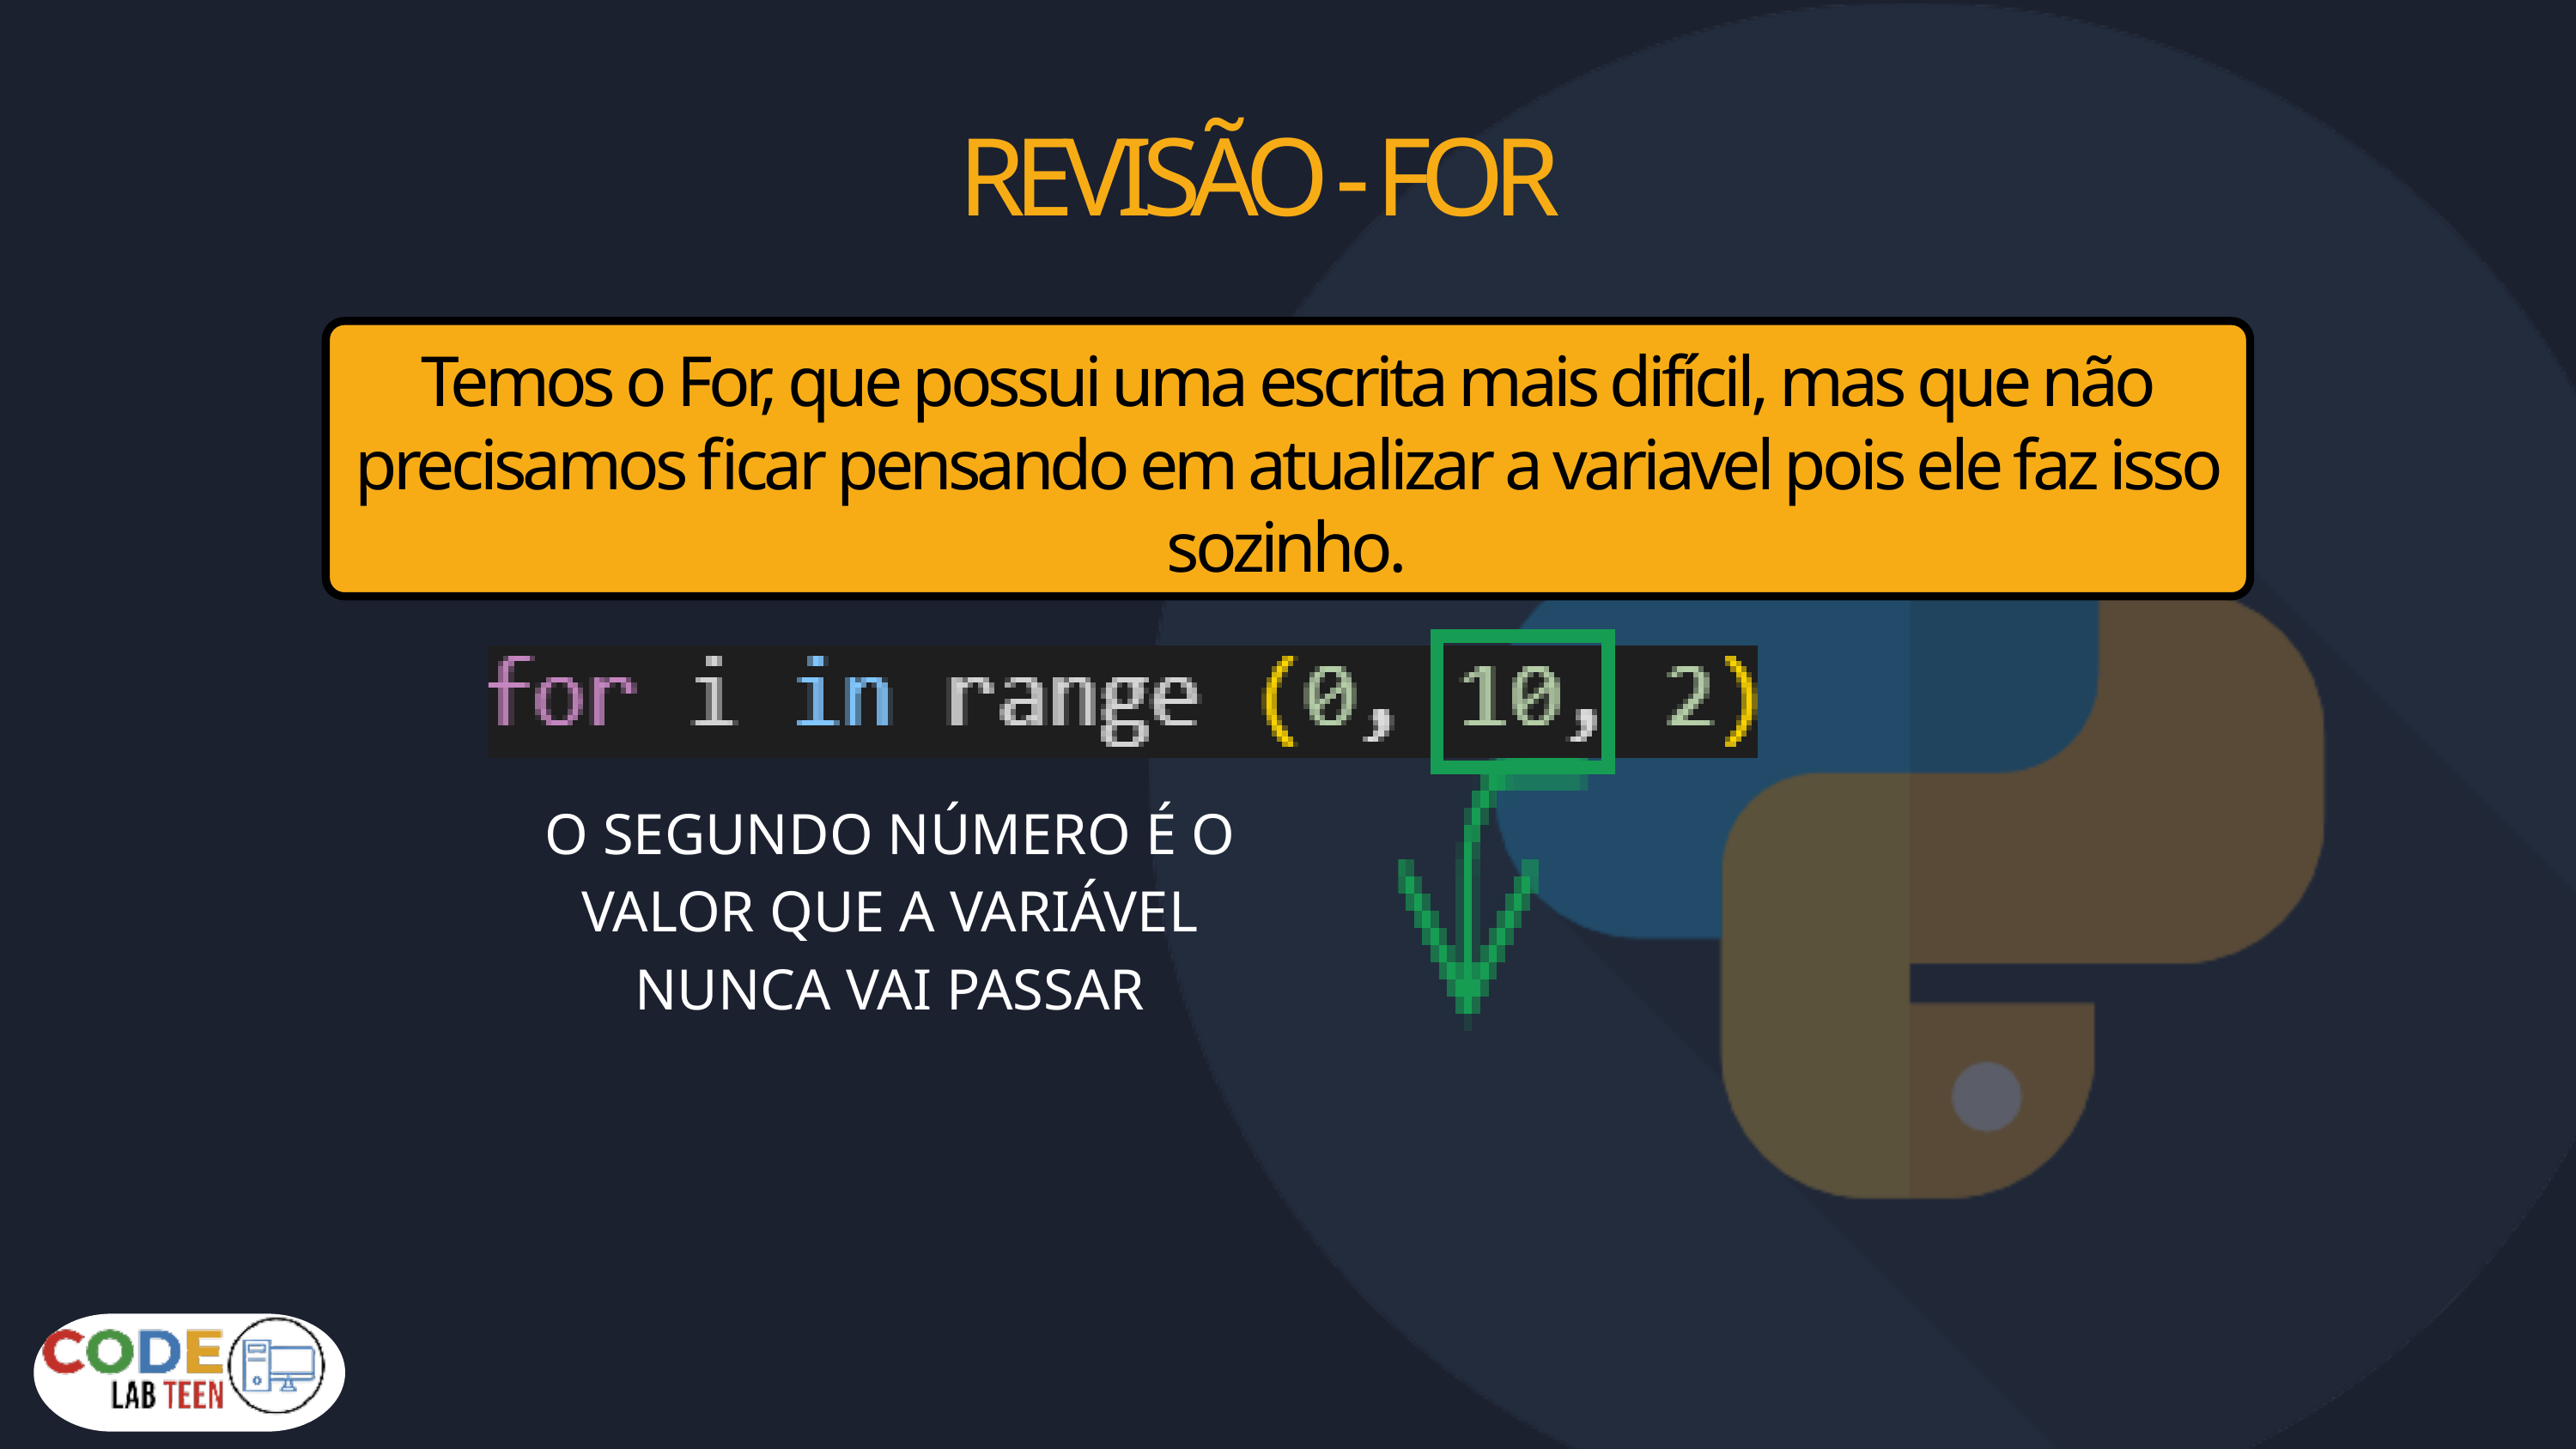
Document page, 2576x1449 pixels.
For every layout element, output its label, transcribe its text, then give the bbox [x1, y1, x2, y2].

text_box [1615, 646, 1758, 758]
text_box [1437, 635, 1608, 768]
text_box [488, 646, 1431, 758]
text_box [8, 1296, 371, 1449]
text_box REVISÃO - FOR [397, 88, 2139, 238]
text_box O SEGUNDO NÚMERO É O VALOR QUE A VARIÁVEL NUNCA VAI PASSAR [536, 787, 1244, 1022]
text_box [33, 1313, 346, 1432]
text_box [325, 320, 2251, 597]
text_box [1149, 3, 2576, 1449]
text_box [1398, 758, 1589, 1031]
